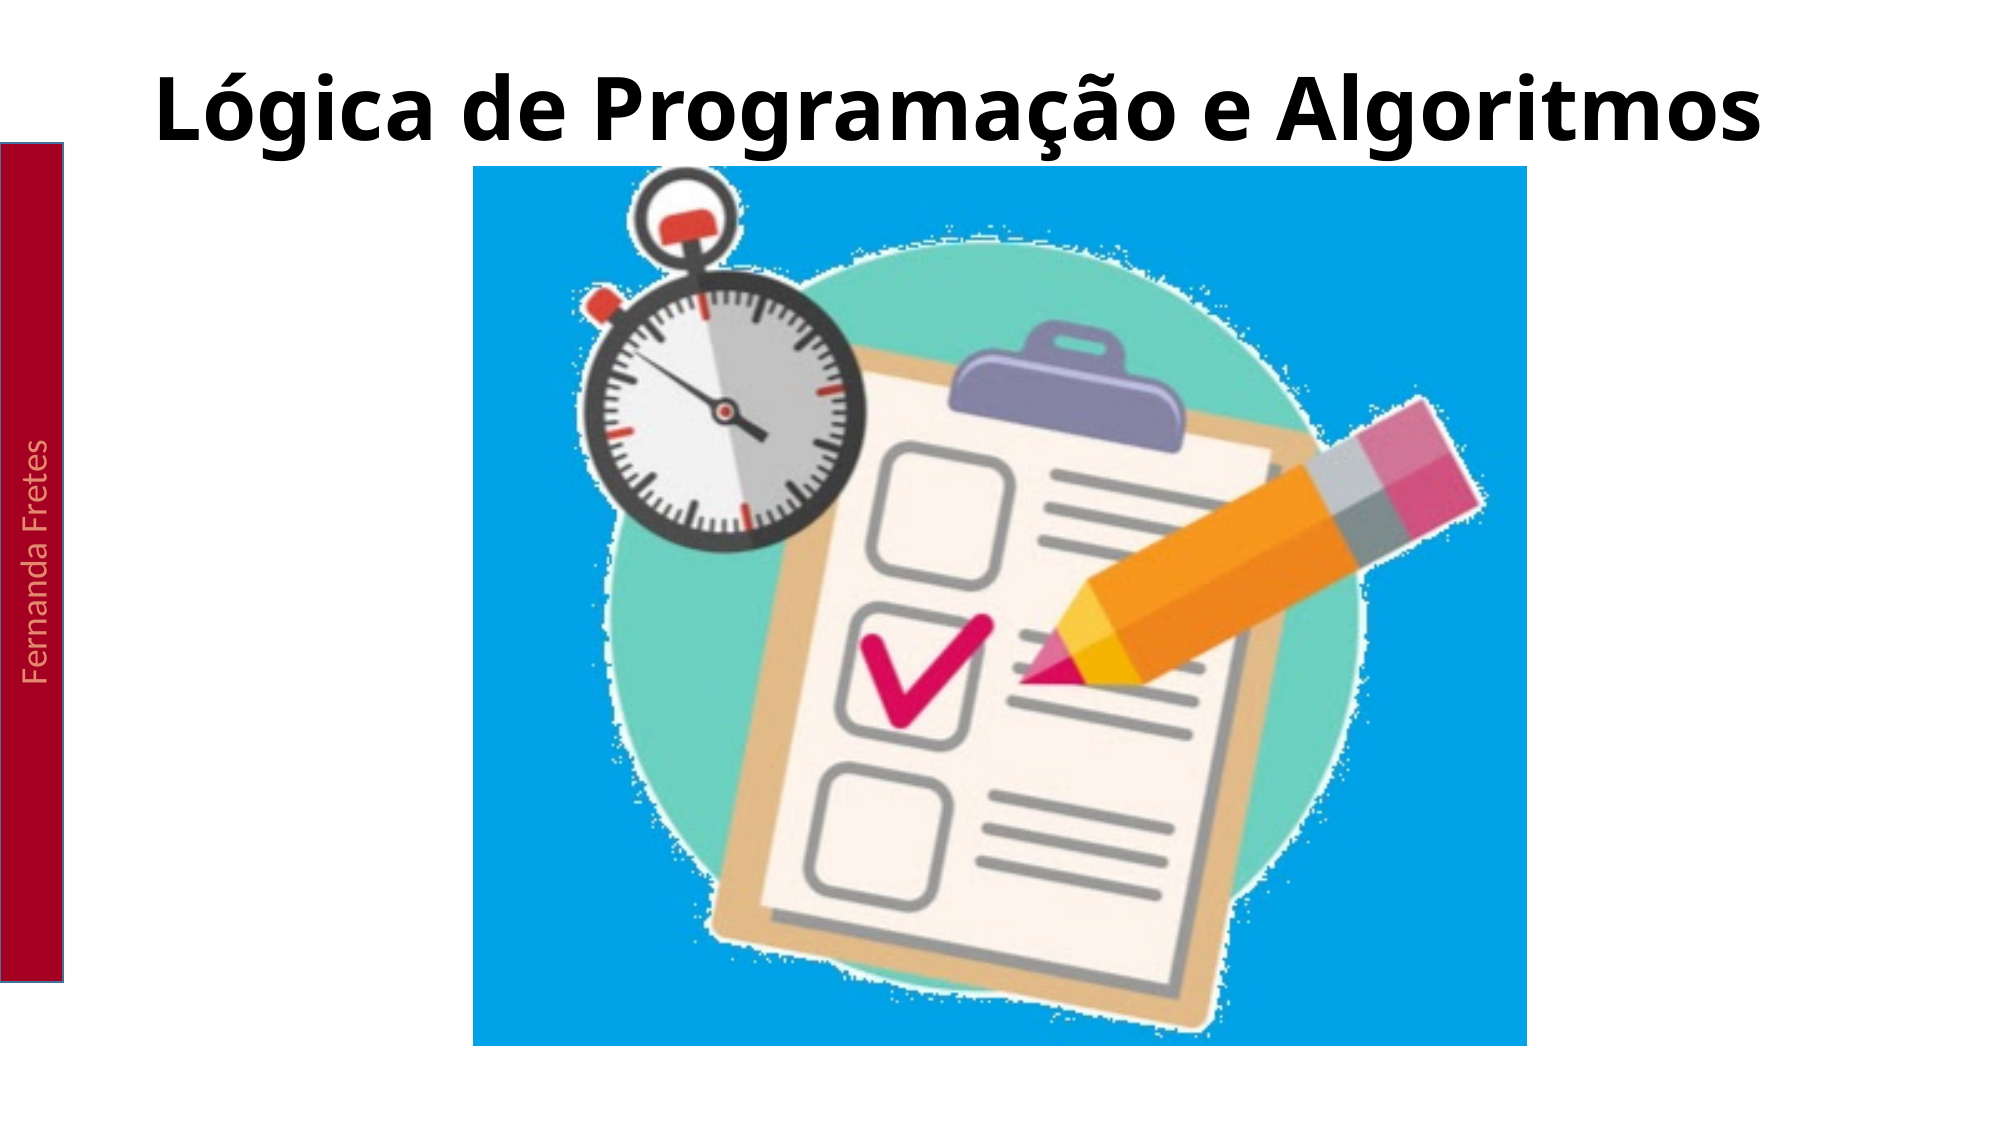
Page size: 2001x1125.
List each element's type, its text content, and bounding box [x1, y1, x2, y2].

picture [612, 756, 622, 764]
text_box Fernanda Fretes [0, 142, 64, 983]
text_box Lógica de Programação e Algoritmos [137, 56, 1863, 167]
picture [1200, 285, 1210, 295]
picture [572, 166, 1489, 1038]
picture [1065, 1018, 1075, 1022]
